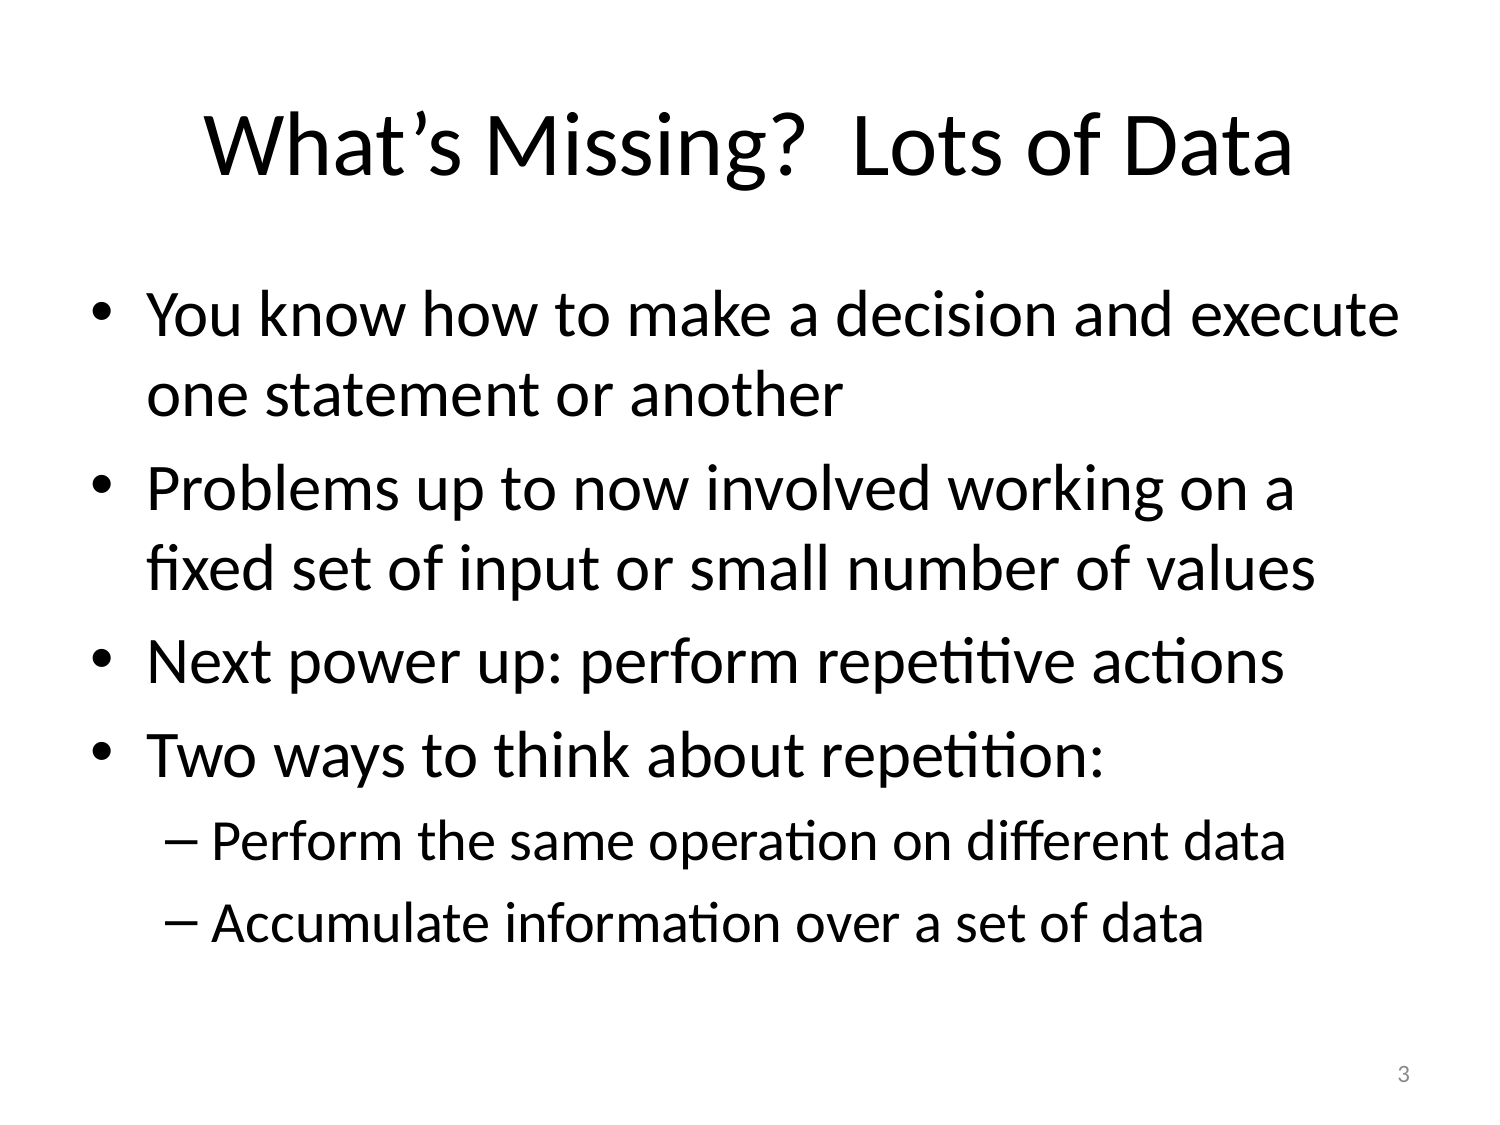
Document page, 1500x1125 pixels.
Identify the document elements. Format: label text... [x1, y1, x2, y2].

slide_number 3 [1074, 1042, 1425, 1103]
list You know how to make a decision and execute one statement or another Problems up to now involved working on a fixed set of input or small number of values Next power up: perform repetitive actions Two ways to think about repetition: Perform the same operation on different data Accumulate information over a set of data [75, 262, 1425, 1005]
title What’s Missing? Lots of Data [75, 45, 1425, 233]
